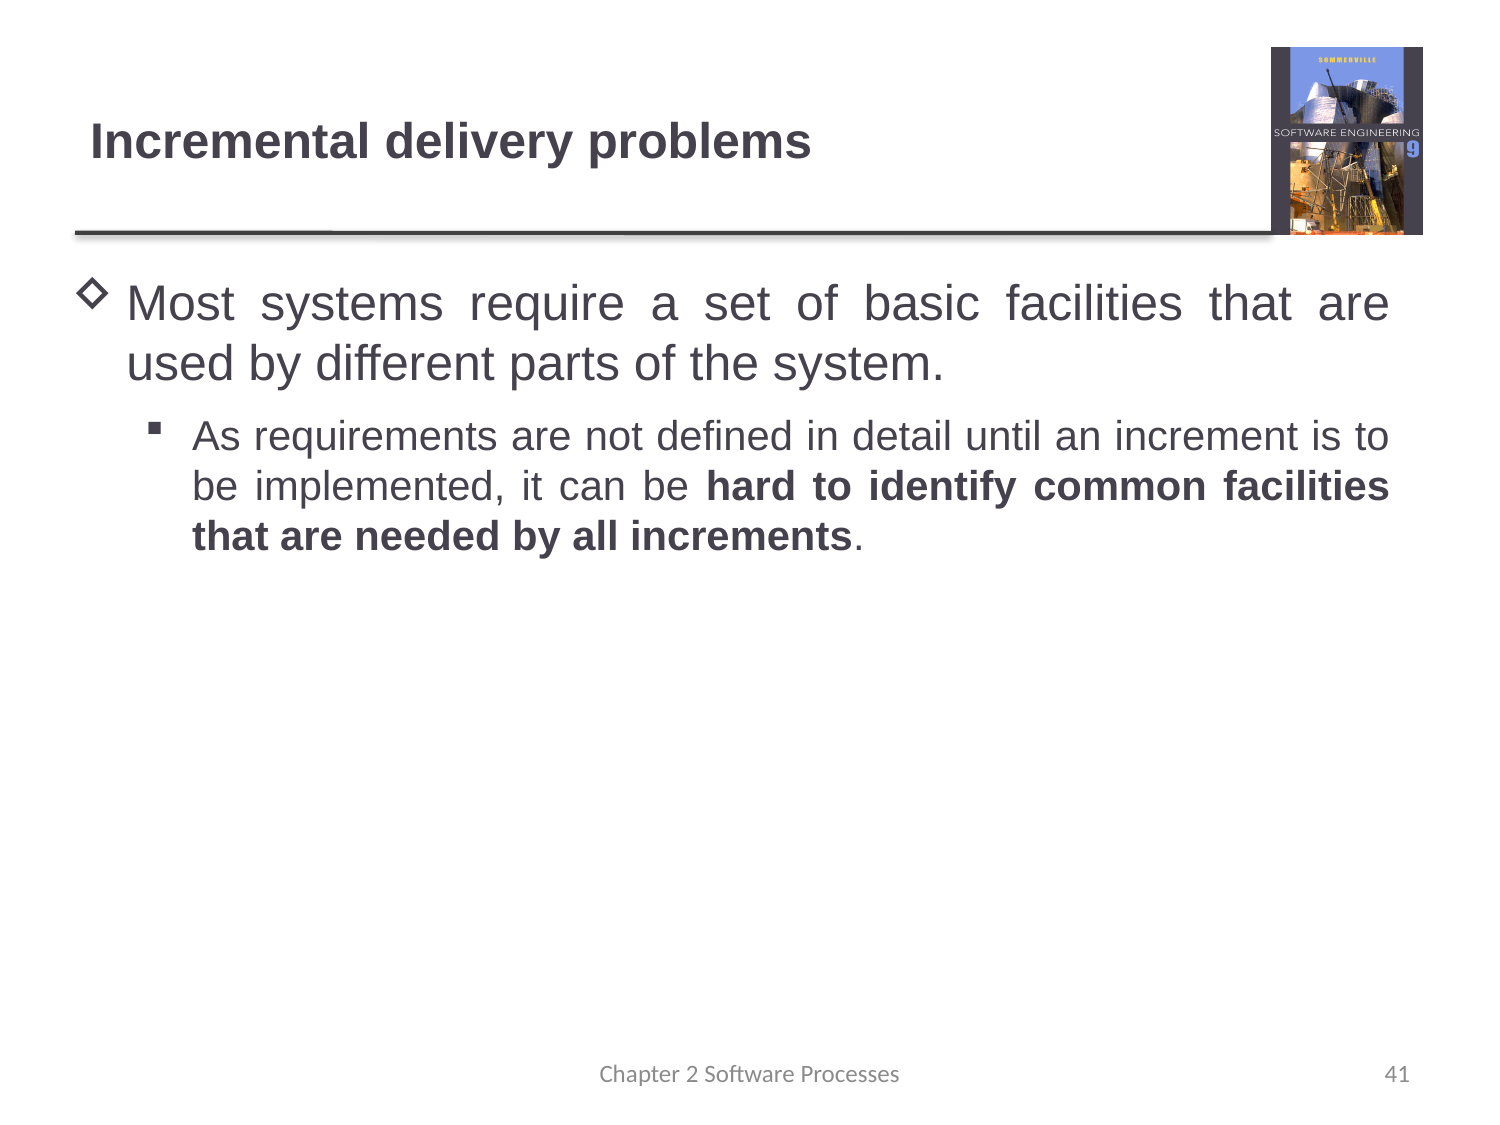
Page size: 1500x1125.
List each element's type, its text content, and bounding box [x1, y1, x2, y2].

title Incremental delivery problems [74, 44, 1272, 233]
picture [1272, 47, 1423, 235]
list Most systems require a set of basic facilities that are used by different parts of the system. As requirements are not defined in detail until an increment is to be implemented, it can be hard to identify common facilities that are needed by all increments. [55, 262, 1406, 1005]
slide_number 41 [1074, 1042, 1425, 1103]
footer Chapter 2 Software Processes [512, 1042, 988, 1103]
